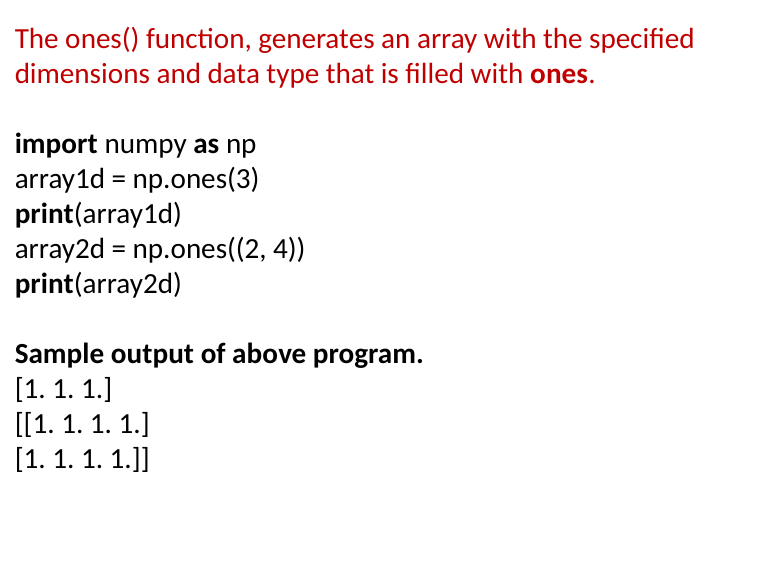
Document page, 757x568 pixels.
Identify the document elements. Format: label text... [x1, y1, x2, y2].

text_box The ones() function, generates an array with the specified dimensions and data type that is filled with ones. import numpy as np array1d = np.ones(3) print(array1d) array2d = np.ones((2, 4)) print(array2d) Sample output of above program. [1. 1. 1.] [[1. 1. 1. 1.] [1. 1. 1. 1.]] [0, 12, 741, 482]
